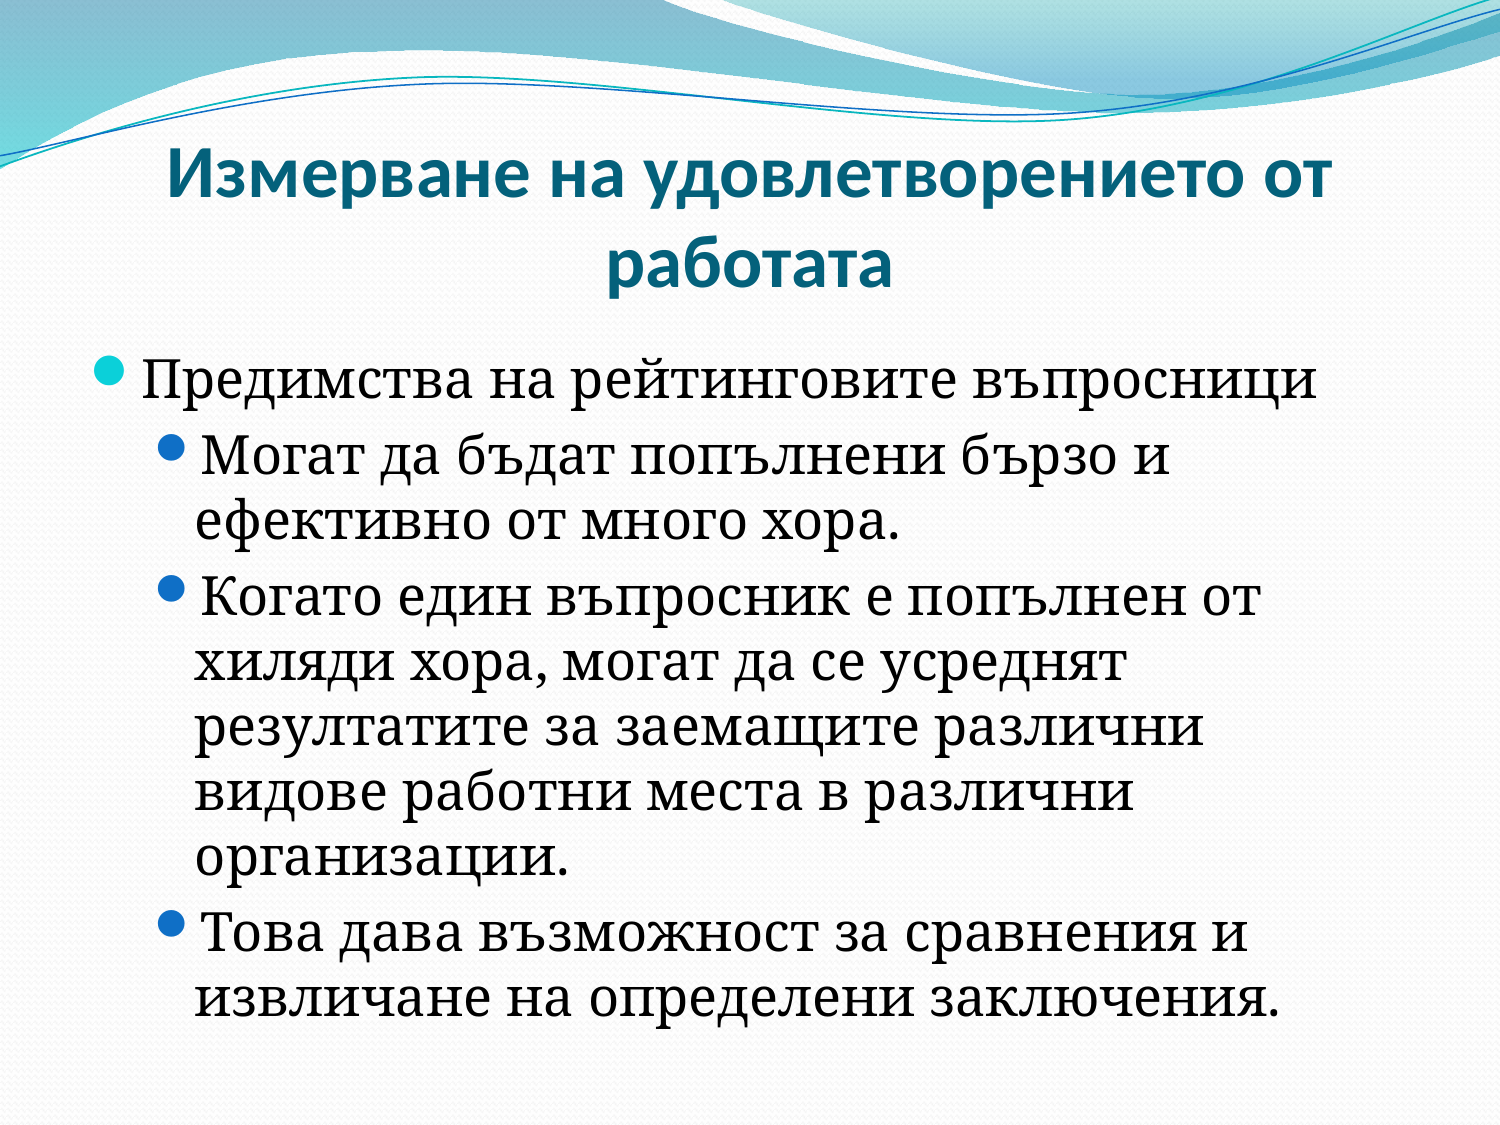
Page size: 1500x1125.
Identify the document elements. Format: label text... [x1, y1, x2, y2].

title Измерване на удовлетворението от работата [75, 115, 1425, 303]
list Предимства на рейтинговите въпросници Могат да бъдат попълнени бързо и ефективно от много хора. Когато един въпросник е попълнен от хиляди хора, могат да се усреднят резултатите за заемащите различни видове работни места в различни организации. Това дава възможност за сравнения и извличане на определени заключения. [75, 337, 1425, 1058]
